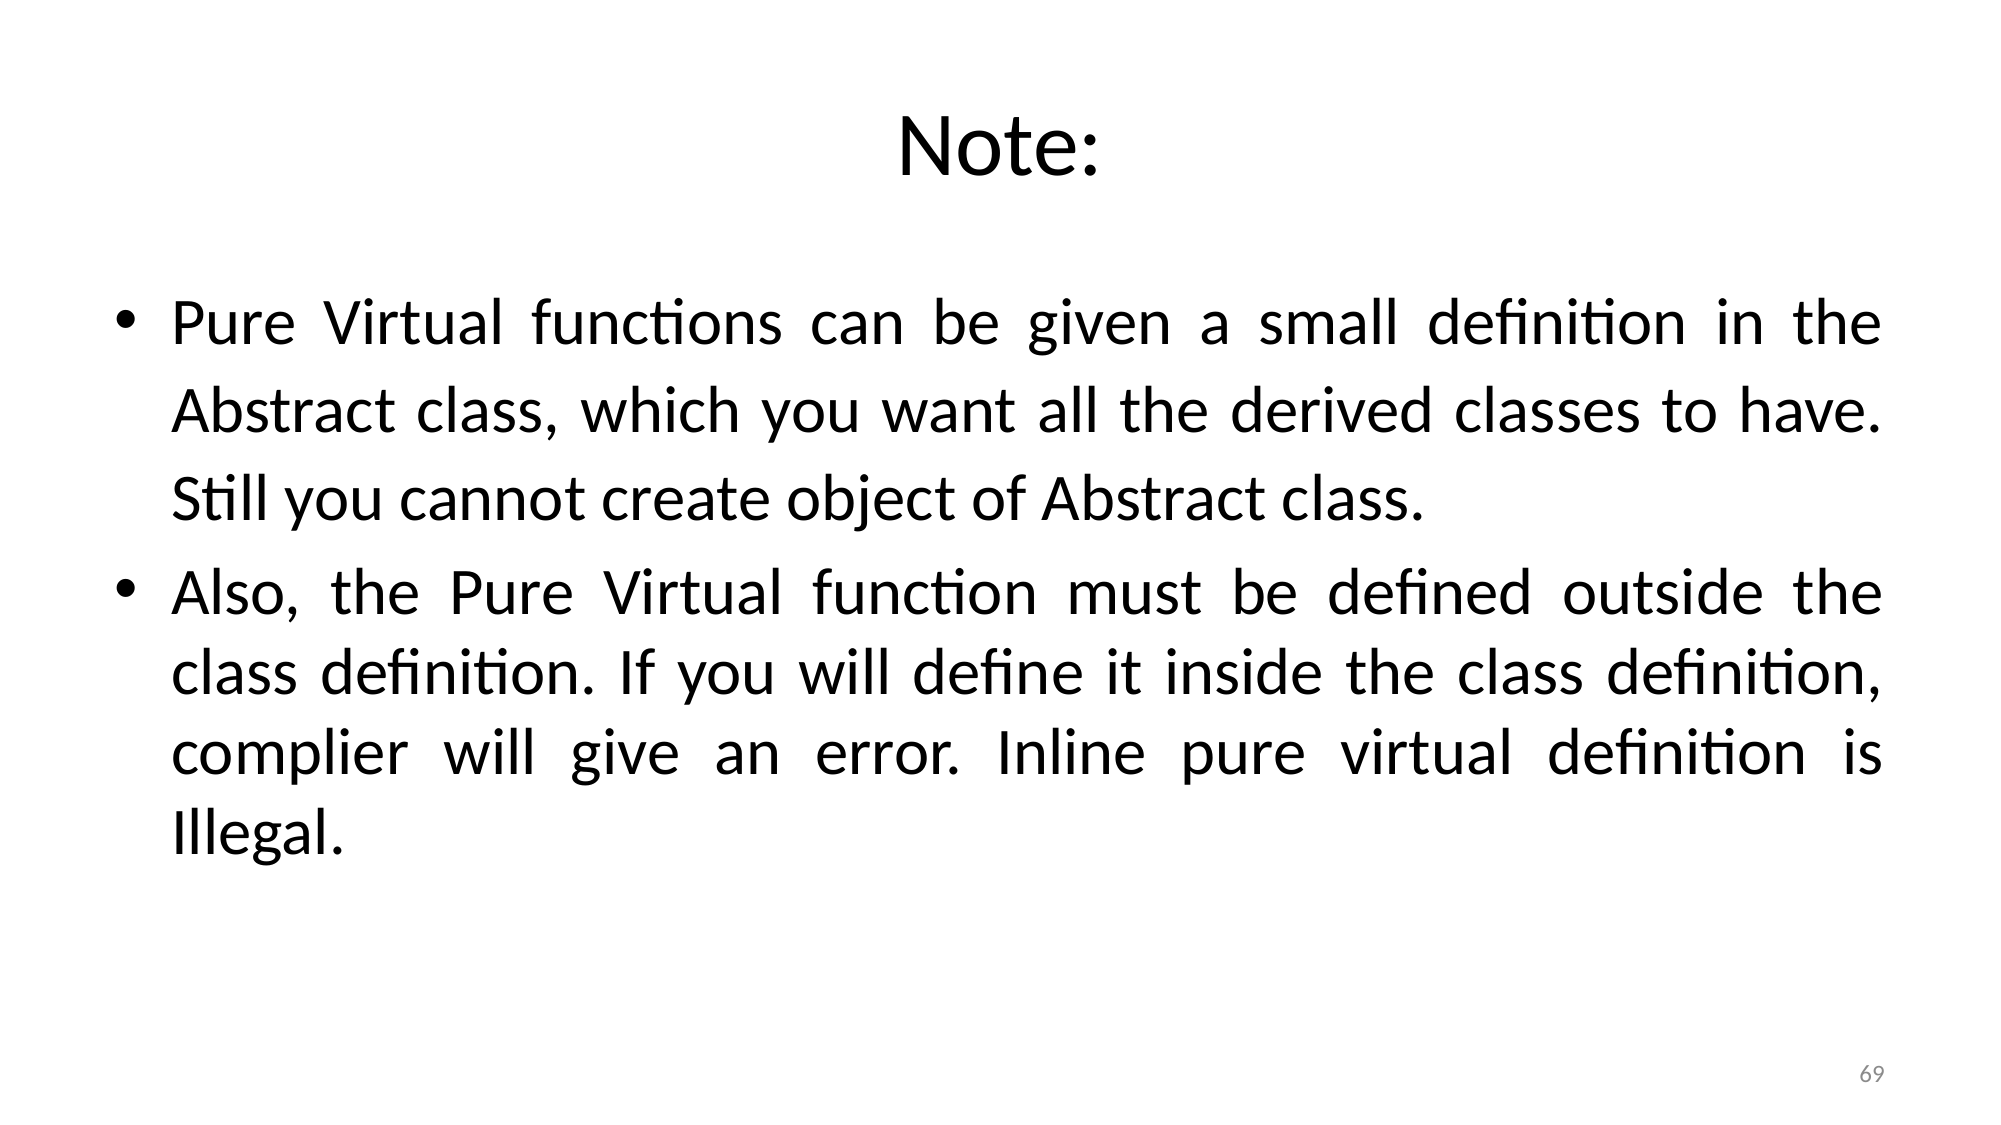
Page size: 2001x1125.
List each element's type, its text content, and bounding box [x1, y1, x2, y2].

list Pure Virtual functions can be given a small definition in the Abstract class, which you want all the derived classes to have. Still you cannot create object of Abstract class. Also, the Pure Virtual function must be defined outside the class definition. If you will define it inside the class definition, complier will give an error. Inline pure virtual definition is Illegal. [99, 262, 1900, 1005]
title Note: [99, 45, 1900, 233]
slide_number 69 [1433, 1042, 1900, 1103]
